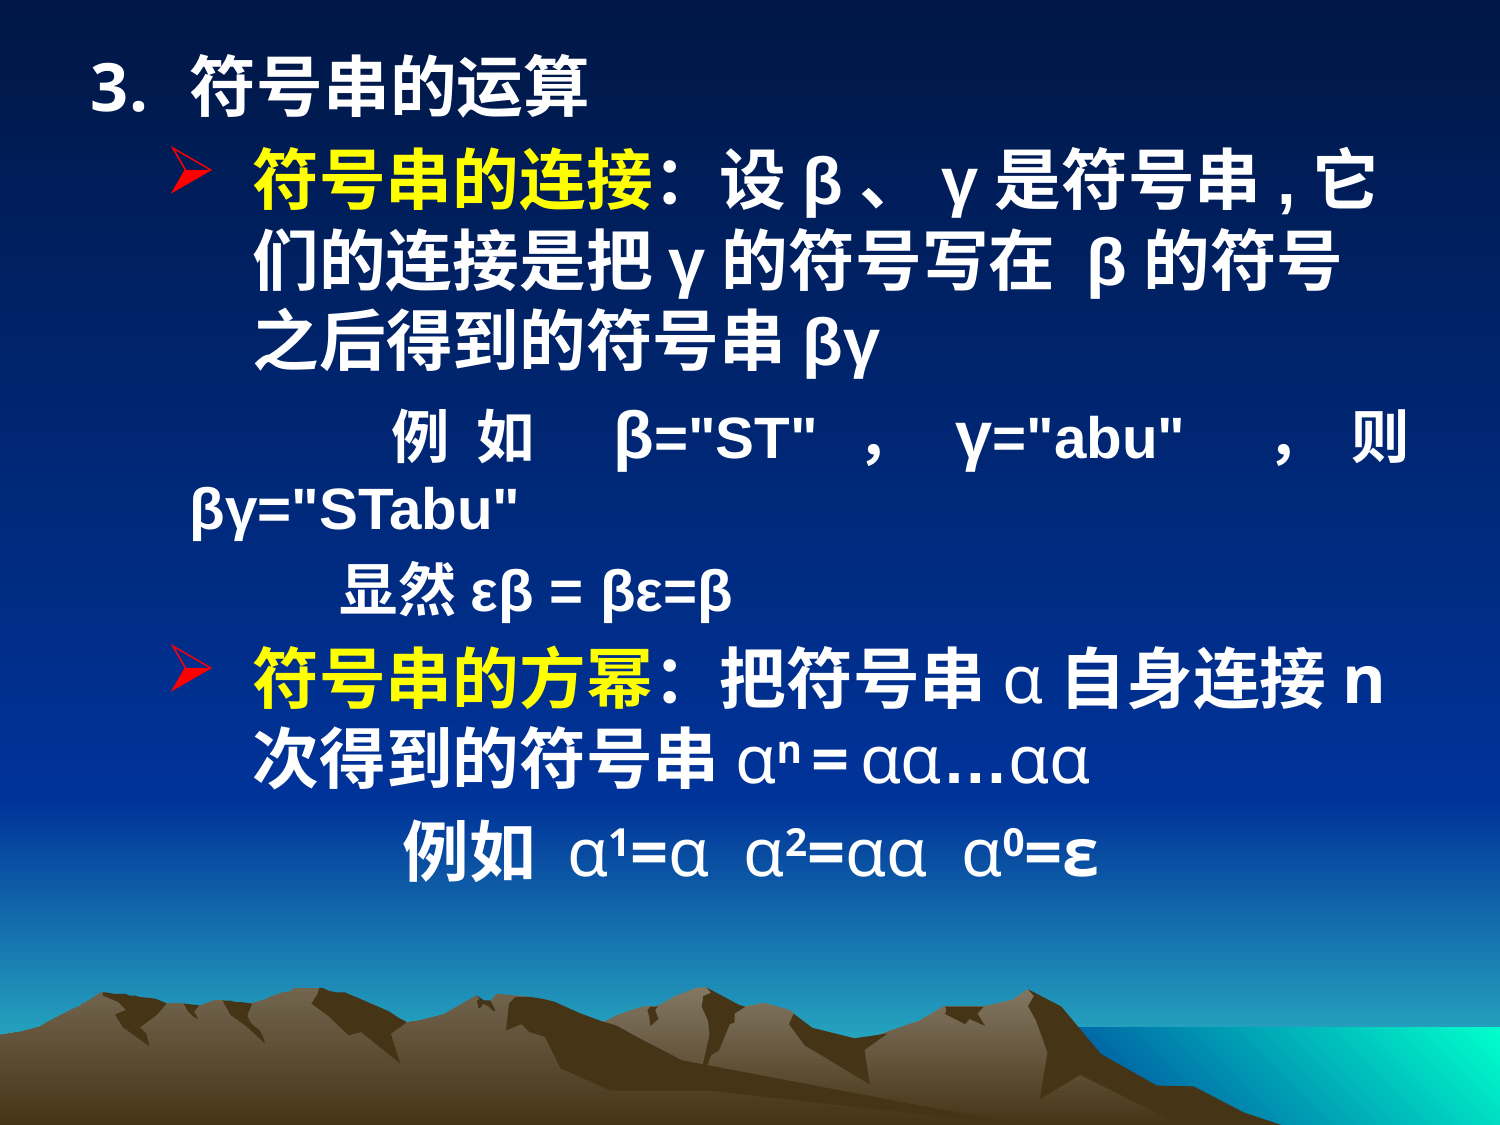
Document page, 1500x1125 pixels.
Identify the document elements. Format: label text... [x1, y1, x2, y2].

list 符号串的运算 符号串的连接：设β、γ是符号串,它们的连接是把γ的符号写在 β的符号之后得到的符号串βγ 例如 β="ST"，γ="abu" ，则 βγ="STabu" 显然εβ = βε=β 符号串的方幂：把符号串α自身连接n次得到的符号串αn = αα…αα 例如 α1=α α2=αα α0=ε [75, 37, 1425, 975]
